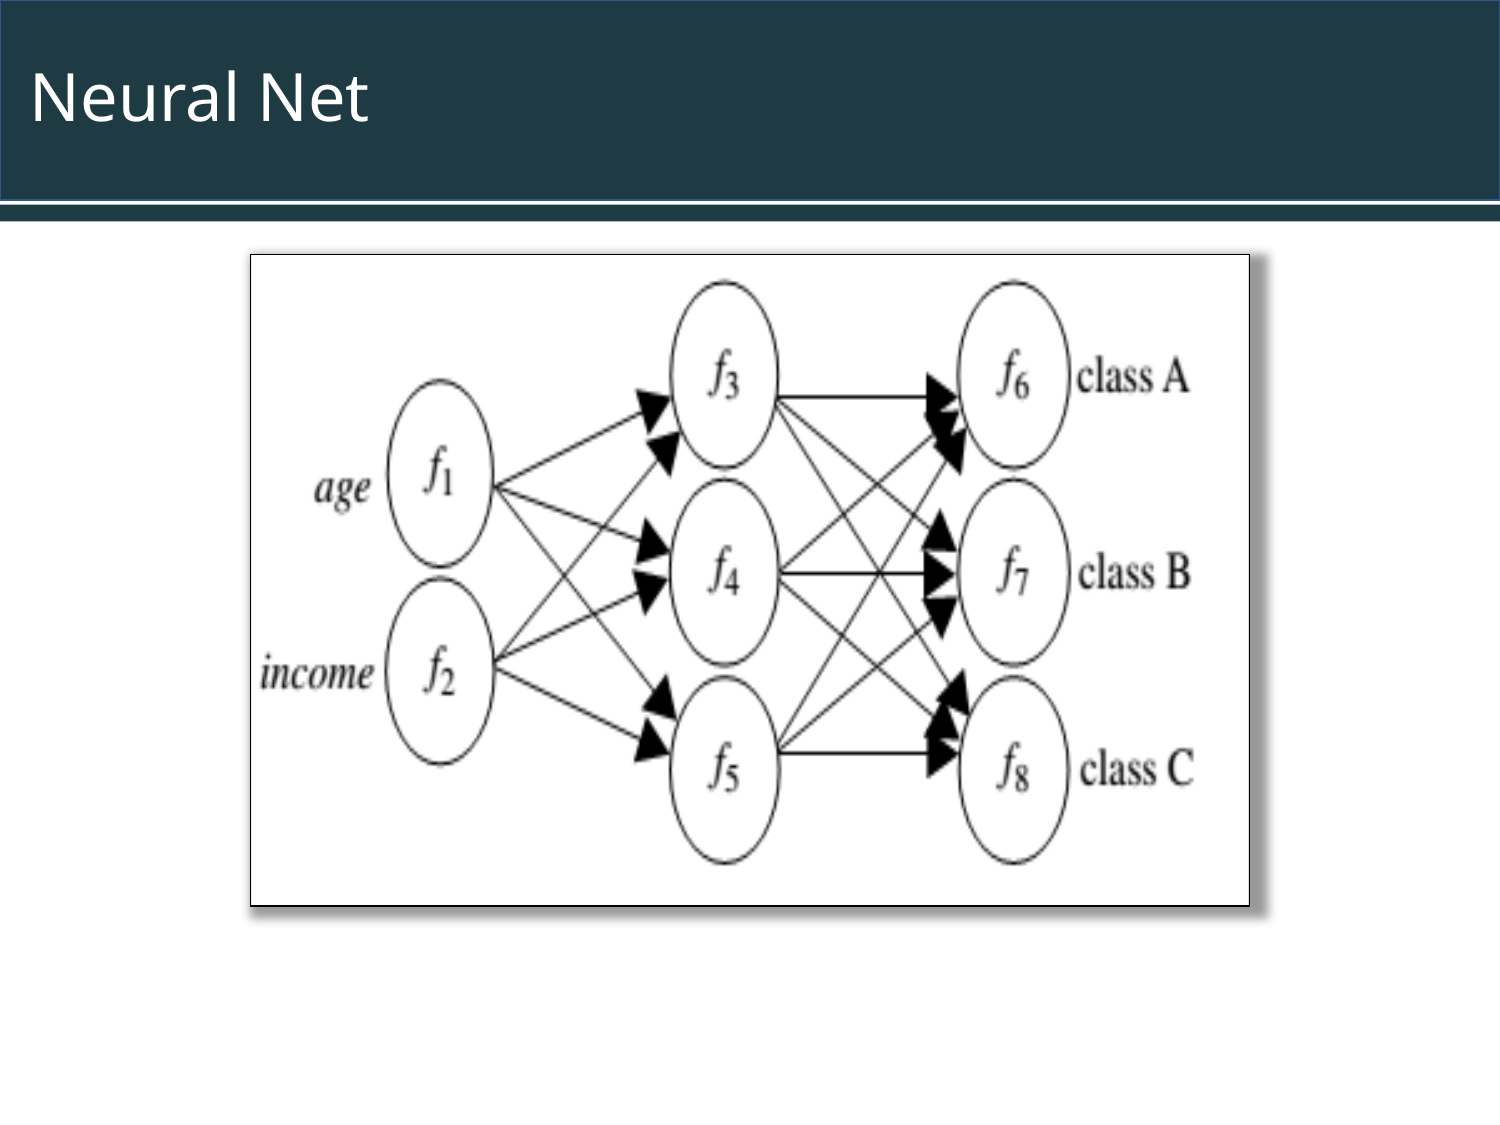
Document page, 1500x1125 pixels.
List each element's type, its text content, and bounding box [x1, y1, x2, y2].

picture [251, 255, 1249, 906]
title Neural Net [14, 0, 1500, 200]
